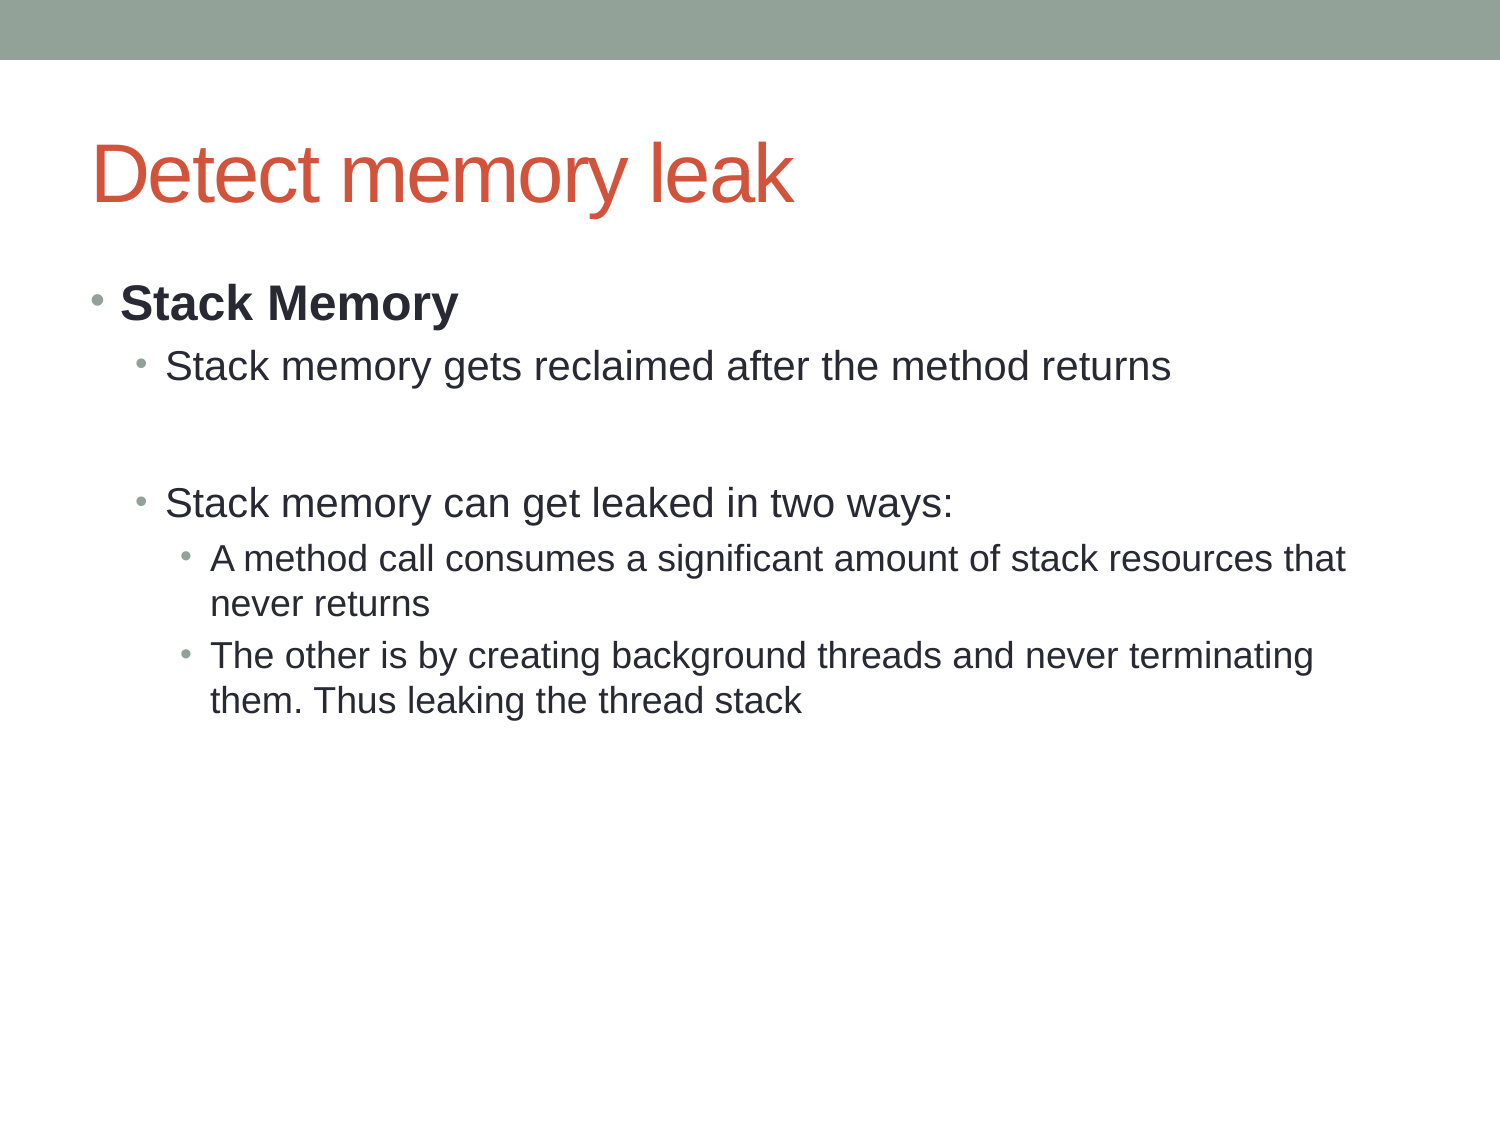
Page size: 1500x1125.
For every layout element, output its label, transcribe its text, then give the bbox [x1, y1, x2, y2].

title Detect memory leak [75, 87, 1425, 250]
list Stack Memory Stack memory gets reclaimed after the method returns Stack memory can get leaked in two ways: A method call consumes a significant amount of stack resources that never returns The other is by creating background threads and never terminating them. Thus leaking the thread stack [75, 262, 1425, 1063]
